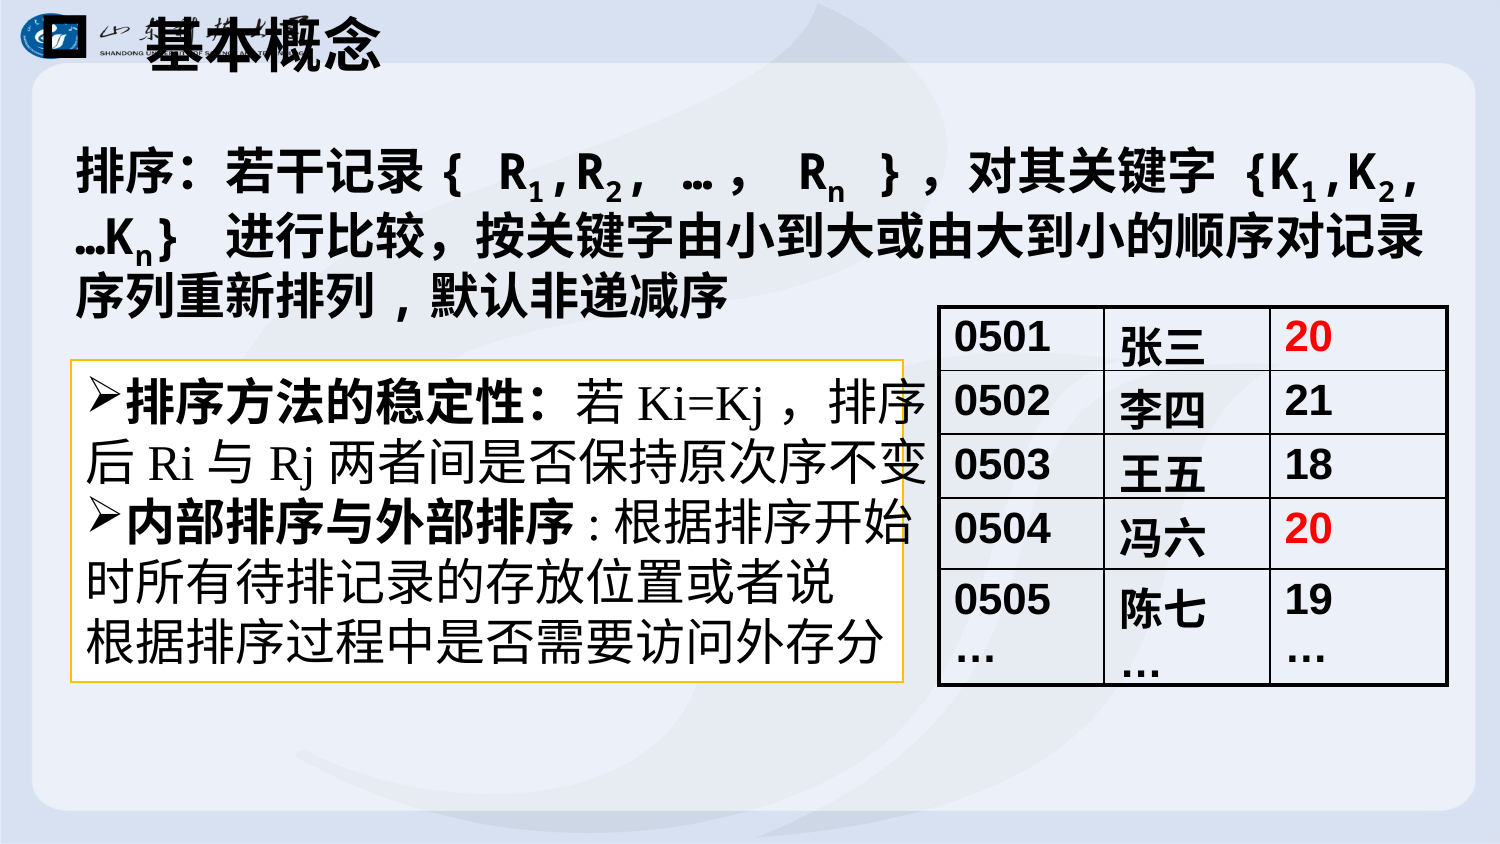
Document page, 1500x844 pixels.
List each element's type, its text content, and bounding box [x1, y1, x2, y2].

table_cell 陈七 … [1105, 570, 1269, 683]
text_box 排序：若干记录{ R1,R2, …， Rn }，对其关键字 {K1,K2,…Kn} 进行比较，按关键字由小到大或由大到小的顺序对记录序列重新排列,默认非递减序 [60, 132, 1459, 334]
table_cell 0504 [941, 499, 1103, 568]
table_cell 李四 [1105, 371, 1269, 433]
title 基本概念 [23, 8, 1477, 88]
picture [0, 0, 1500, 844]
table_cell 18 [1271, 435, 1445, 497]
table_cell 0505 … [941, 570, 1103, 683]
table_cell 19 … [1271, 570, 1445, 683]
text_box 排序方法的稳定性：若Ki=Kj，排序 后Ri与Rj两者间是否保持原次序不变 内部排序与外部排序:根据排序开始 时所有待排记录的存放位置或者说 根据排序过程中是否需要访问外存分 [70, 359, 904, 683]
table_cell 0503 [941, 435, 1103, 497]
table_cell 王五 [1105, 435, 1269, 497]
table_cell 21 [1271, 371, 1445, 433]
table_cell 20 [1271, 499, 1445, 568]
table_cell 冯六 [1105, 499, 1269, 568]
table_header 20 [1271, 309, 1445, 370]
table_header 0501 [941, 309, 1103, 370]
table_header 张三 [1105, 309, 1269, 370]
table_cell 0502 [941, 371, 1103, 433]
